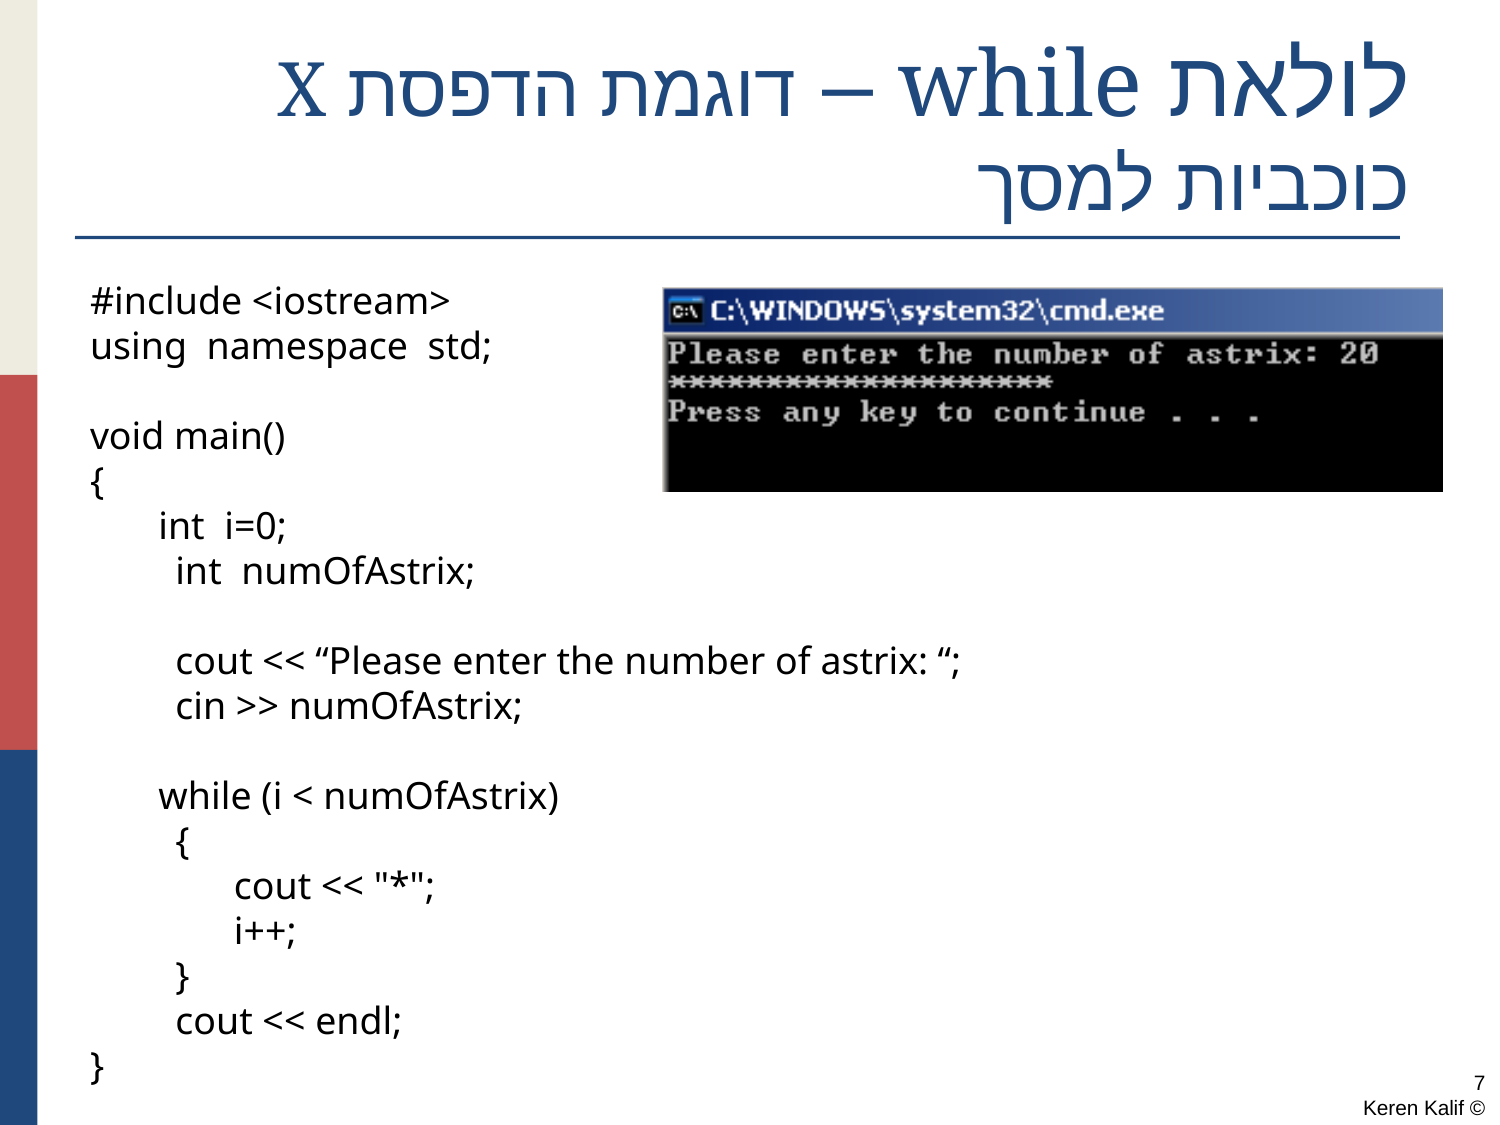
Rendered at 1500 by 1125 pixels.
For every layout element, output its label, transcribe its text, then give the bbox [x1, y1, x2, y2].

picture [662, 287, 1443, 492]
title לולאת while – דוגמת הדפסת X כוכביות למסך [74, 45, 1426, 233]
list #include <iostream> using namespace std; void main() { int i=0; int numOfAstrix; cout << “Please enter the number of astrix: “; cin >> numOfAstrix; while (i < numOfAstrix) { cout << "*"; i++; } cout << endl; } [74, 269, 1426, 1125]
